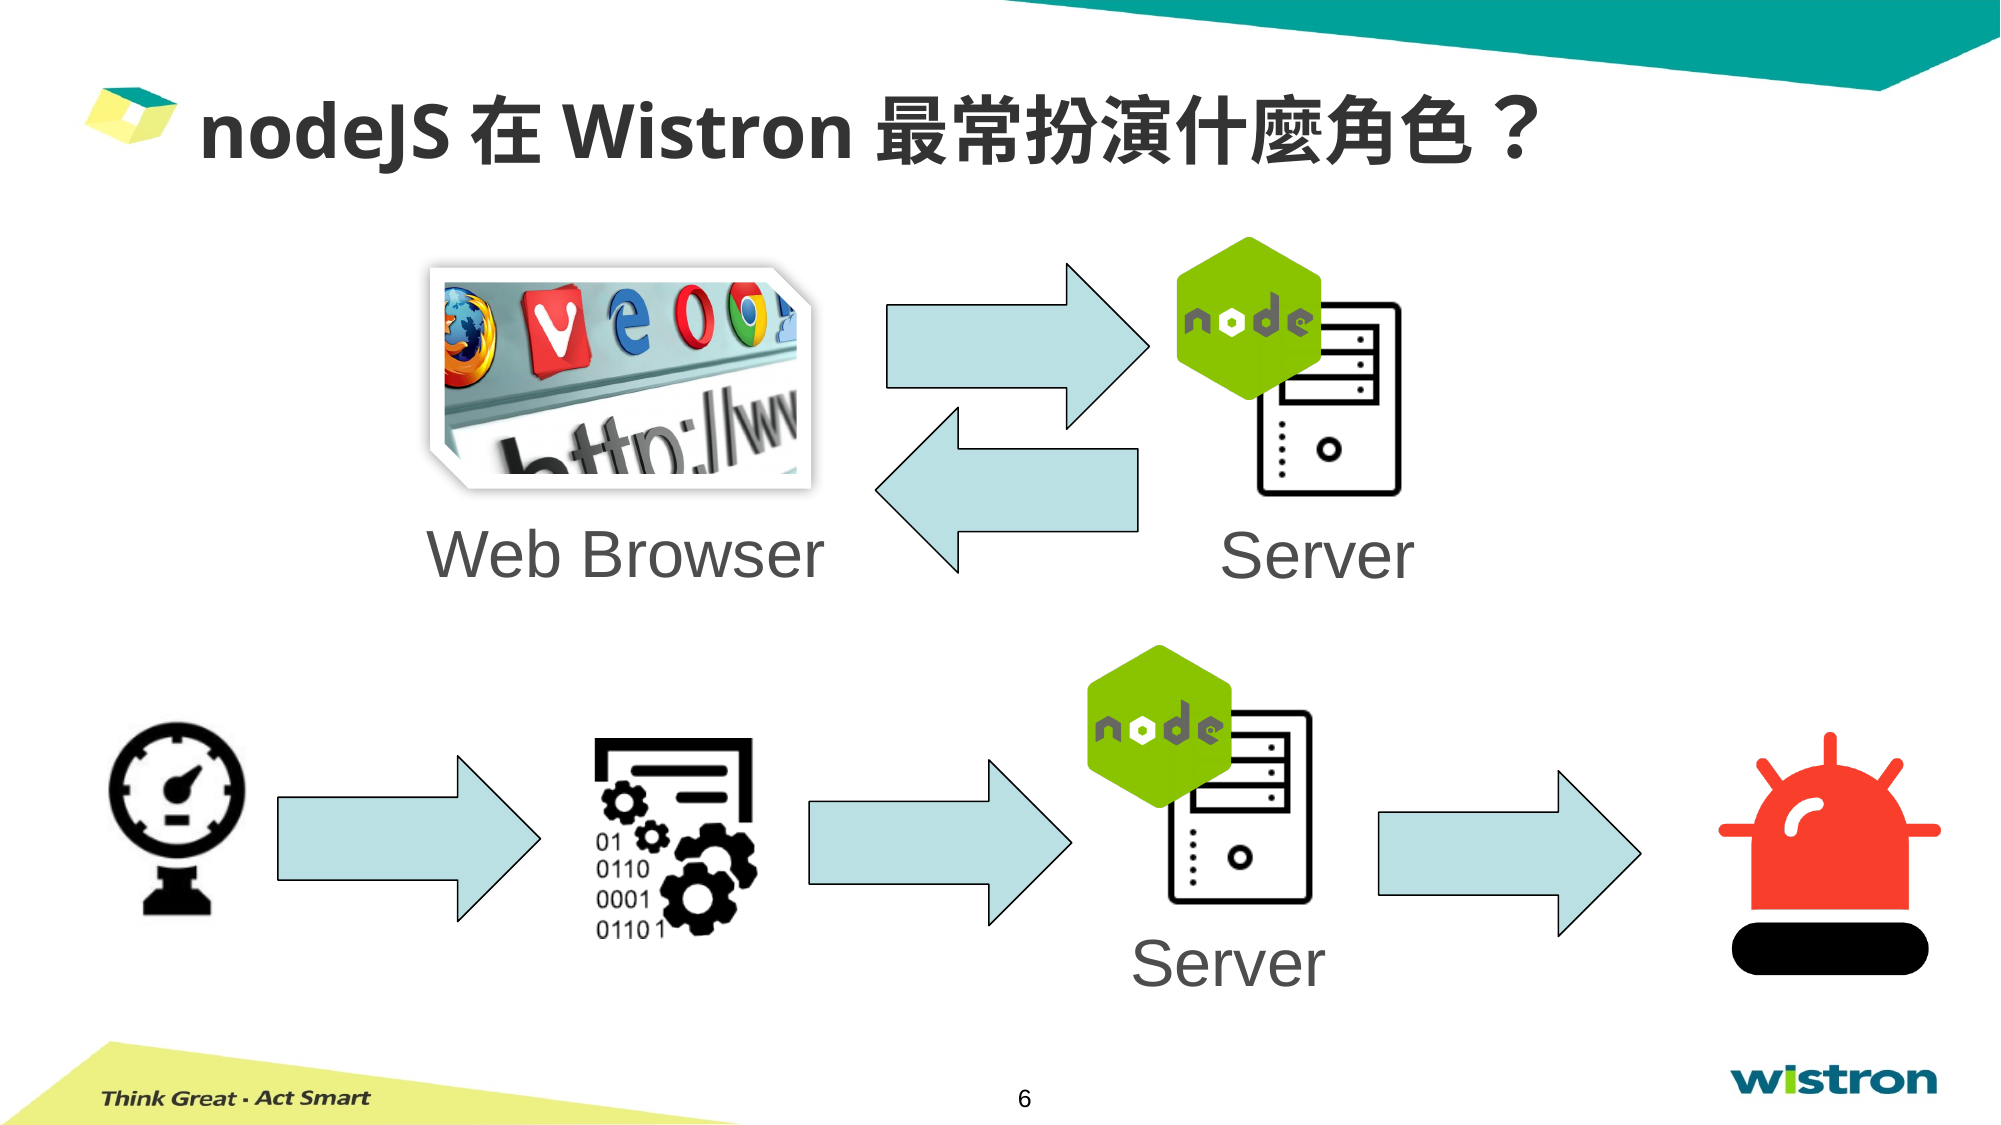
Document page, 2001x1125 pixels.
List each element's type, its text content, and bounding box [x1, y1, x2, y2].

text_box [809, 759, 1072, 926]
slide_number 6 [966, 1074, 1084, 1125]
text_box Server [1204, 533, 1455, 605]
text_box [875, 407, 1138, 574]
title nodeJS在Wistron最常扮演什麼角色？ [183, 67, 1900, 184]
picture [0, 0, 2000, 1125]
text_box [1378, 770, 1642, 937]
text_box [301, 755, 541, 922]
text_box [886, 263, 1150, 430]
list Web Browser [411, 503, 861, 604]
text_box Server [1115, 940, 1366, 1012]
